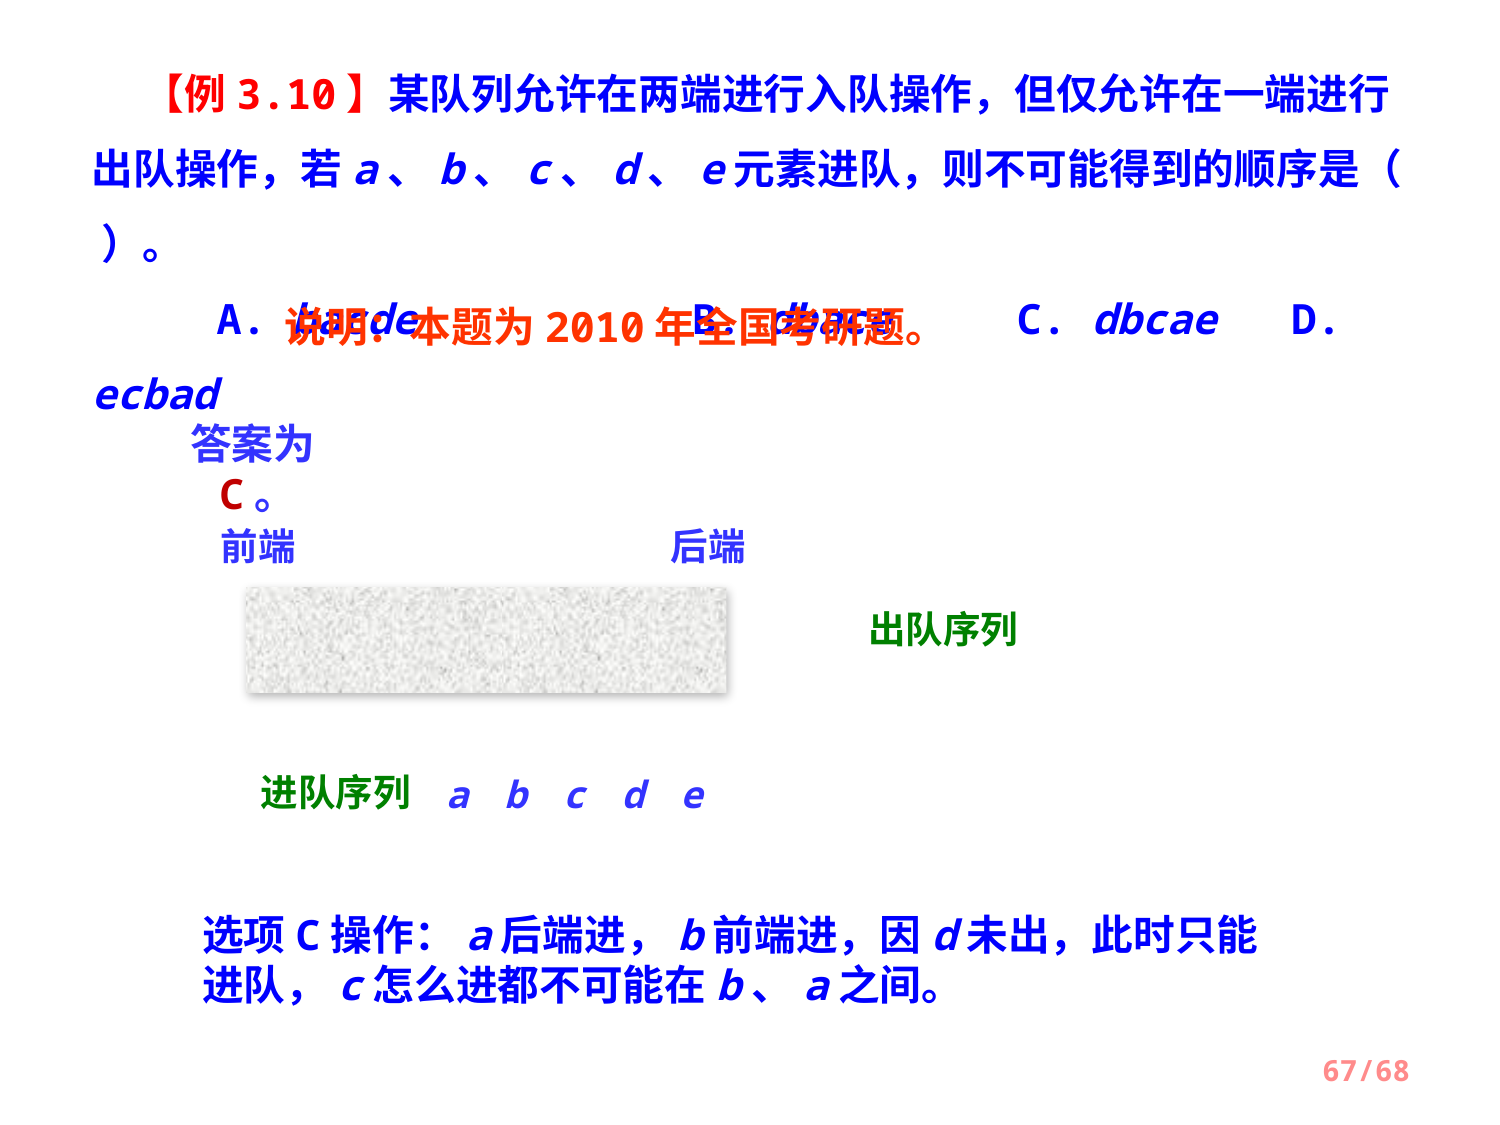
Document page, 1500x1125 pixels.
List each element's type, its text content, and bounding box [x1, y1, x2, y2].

text_box 前端 [206, 525, 324, 575]
text_box c [539, 763, 597, 823]
text_box a [421, 763, 480, 823]
text_box 说明：本题为2010年全国考研题。 [269, 292, 1097, 358]
text_box 答案为C。 [164, 410, 352, 525]
text_box [246, 587, 727, 693]
text_box 后端 [656, 515, 774, 575]
text_box d [597, 763, 656, 823]
text_box 进队序列 [246, 761, 434, 821]
slide_number 67/68 [1074, 1042, 1425, 1103]
text_box e [656, 763, 727, 823]
text_box 选项C操作：a后端进，b前端进，因d未出，此时只能进队，c怎么进都不可能在b、a之间。 [187, 901, 1301, 1017]
text_box b [480, 763, 539, 823]
text_box 出队序列 [820, 599, 1067, 659]
text_box 【例3.10】某队列允许在两端进行入队操作，但仅允许在一端进行出队操作，若a、b、c、d、e元素进队，则不可能得到的顺序是（ ）。 A. bacde B. dbace C. dbcae D. ecbad [76, 35, 1436, 425]
